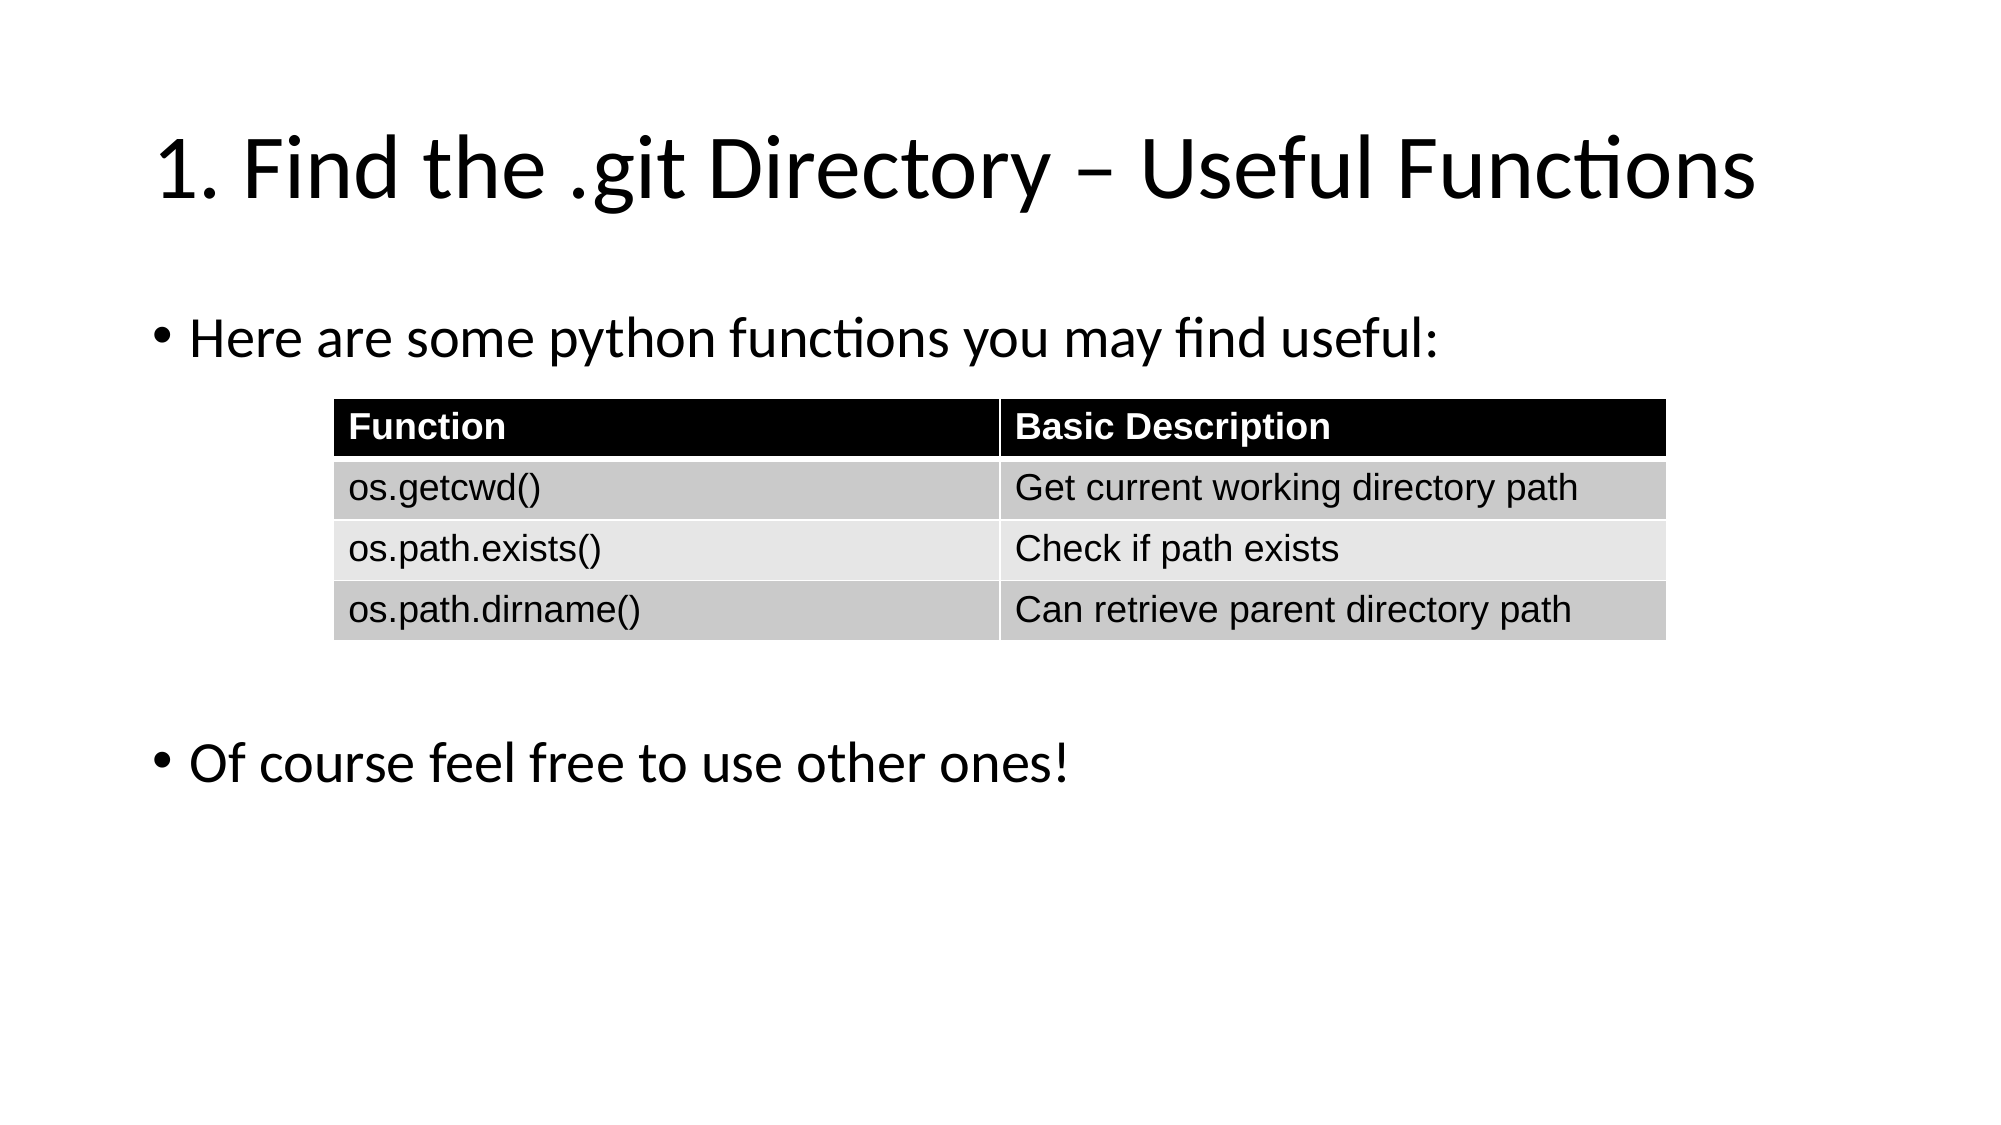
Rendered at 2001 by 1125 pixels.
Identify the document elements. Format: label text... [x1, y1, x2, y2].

title 1. Find the .git Directory – Useful Functions [137, 59, 1863, 278]
list Here are some python functions you may find useful: Of course feel free to use other ones! [137, 299, 1863, 1014]
table_cell Can retrieve parent directory path [1001, 581, 1666, 640]
table_cell os.path.dirname() [334, 581, 999, 640]
table_cell Get current working directory path [1001, 462, 1666, 519]
table_header Function [334, 399, 999, 456]
table_cell os.getcwd() [334, 462, 999, 519]
table_cell Check if path exists [1001, 521, 1666, 580]
table_cell os.path.exists() [334, 521, 999, 580]
table_header Basic Description [1001, 399, 1666, 456]
